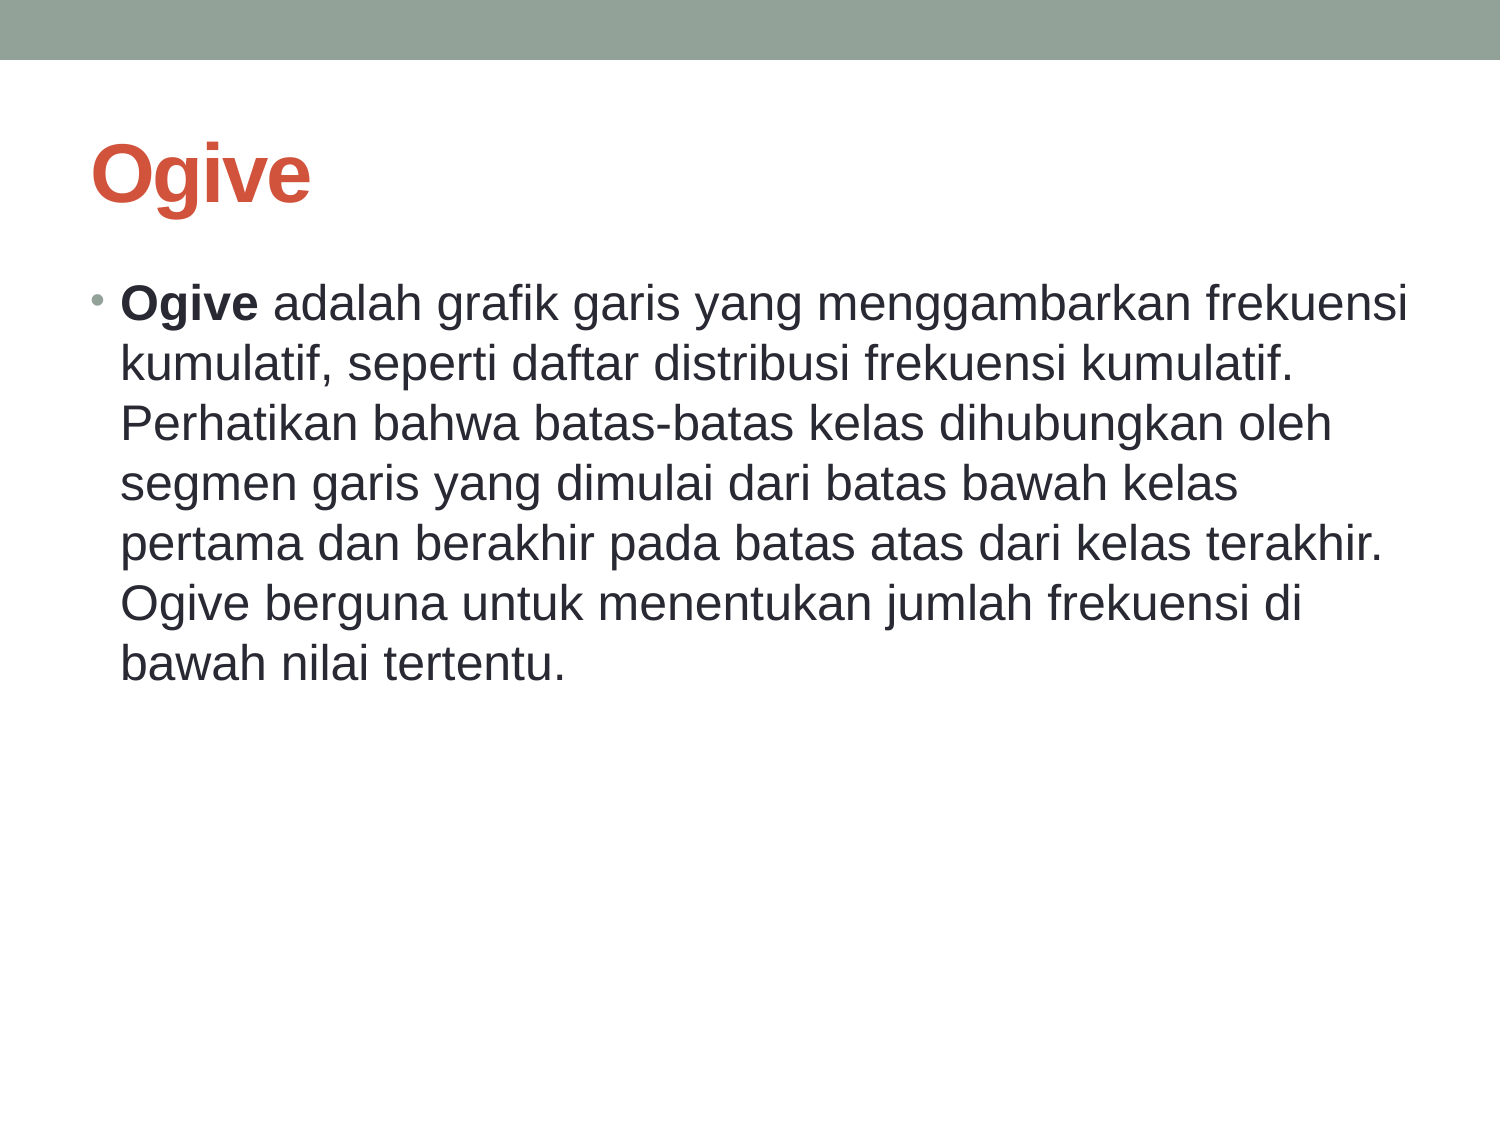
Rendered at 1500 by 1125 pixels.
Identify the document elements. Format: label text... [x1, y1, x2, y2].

title Ogive [75, 87, 1425, 250]
list Ogive adalah grafik garis yang menggambarkan frekuensi kumulatif, seperti daftar distribusi frekuensi kumulatif. Perhatikan bahwa batas-batas kelas dihubungkan oleh segmen garis yang dimulai dari batas bawah kelas pertama dan berakhir pada batas atas dari kelas terakhir. Ogive berguna untuk menentukan jumlah frekuensi di bawah nilai tertentu. [75, 262, 1425, 1063]
